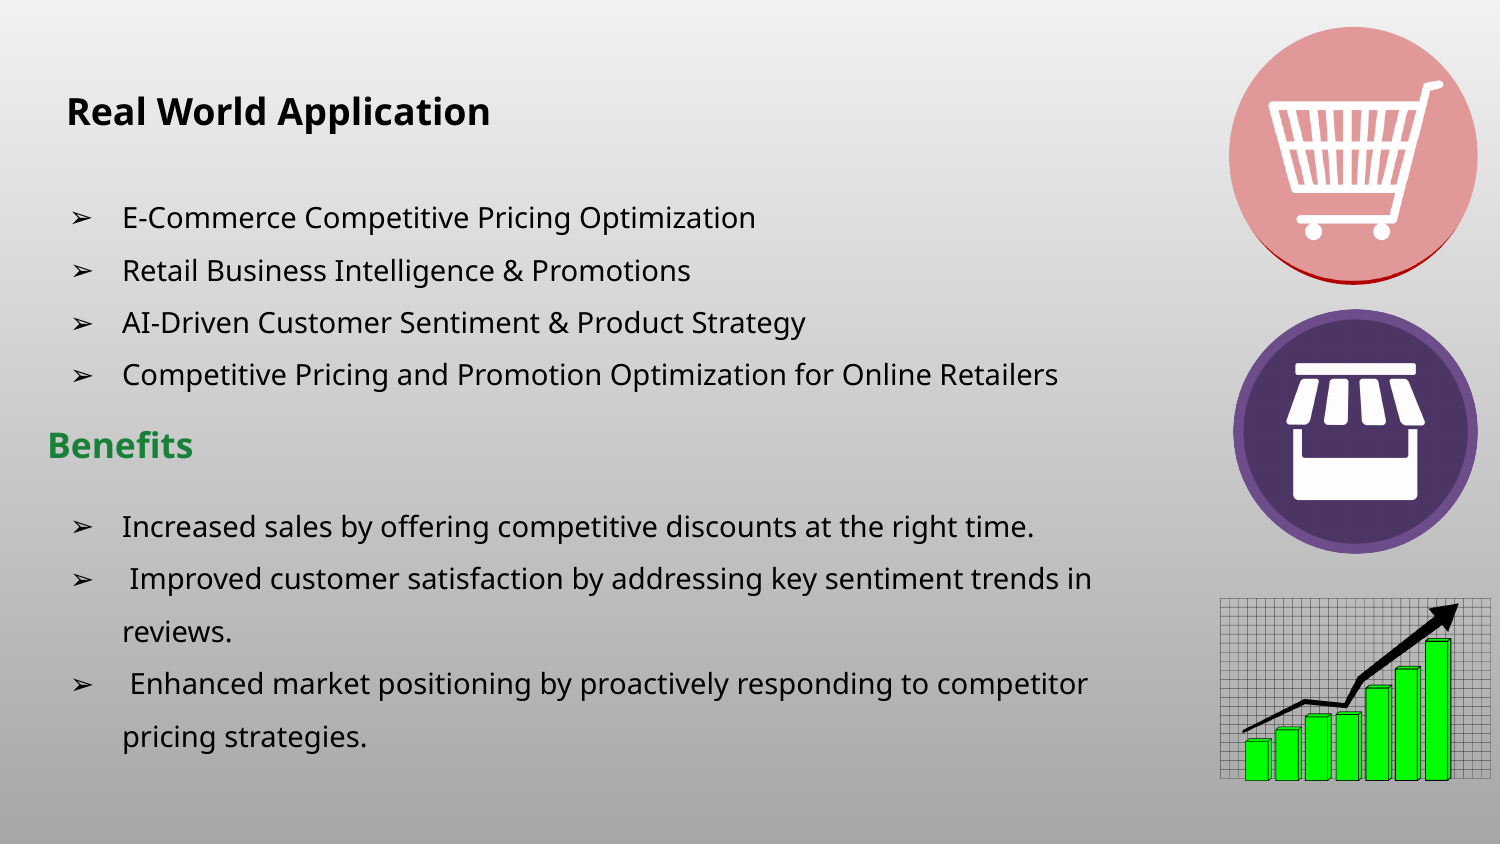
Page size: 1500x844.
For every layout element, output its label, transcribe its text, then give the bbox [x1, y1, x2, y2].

list E-Commerce Competitive Pricing Optimization Retail Business Intelligence & Promotions AI-Driven Customer Sentiment & Product Strategy Competitive Pricing and Promotion Optimization for Online Retailers Benefits Increased sales by offering competitive discounts at the right time. Improved customer satisfaction by addressing key sentiment trends in reviews. Enhanced market positioning by proactively responding to competitor pricing strategies. [32, 166, 1180, 728]
picture [1228, 26, 1478, 286]
title Real World Application [51, 72, 1223, 167]
picture [1220, 309, 1491, 825]
